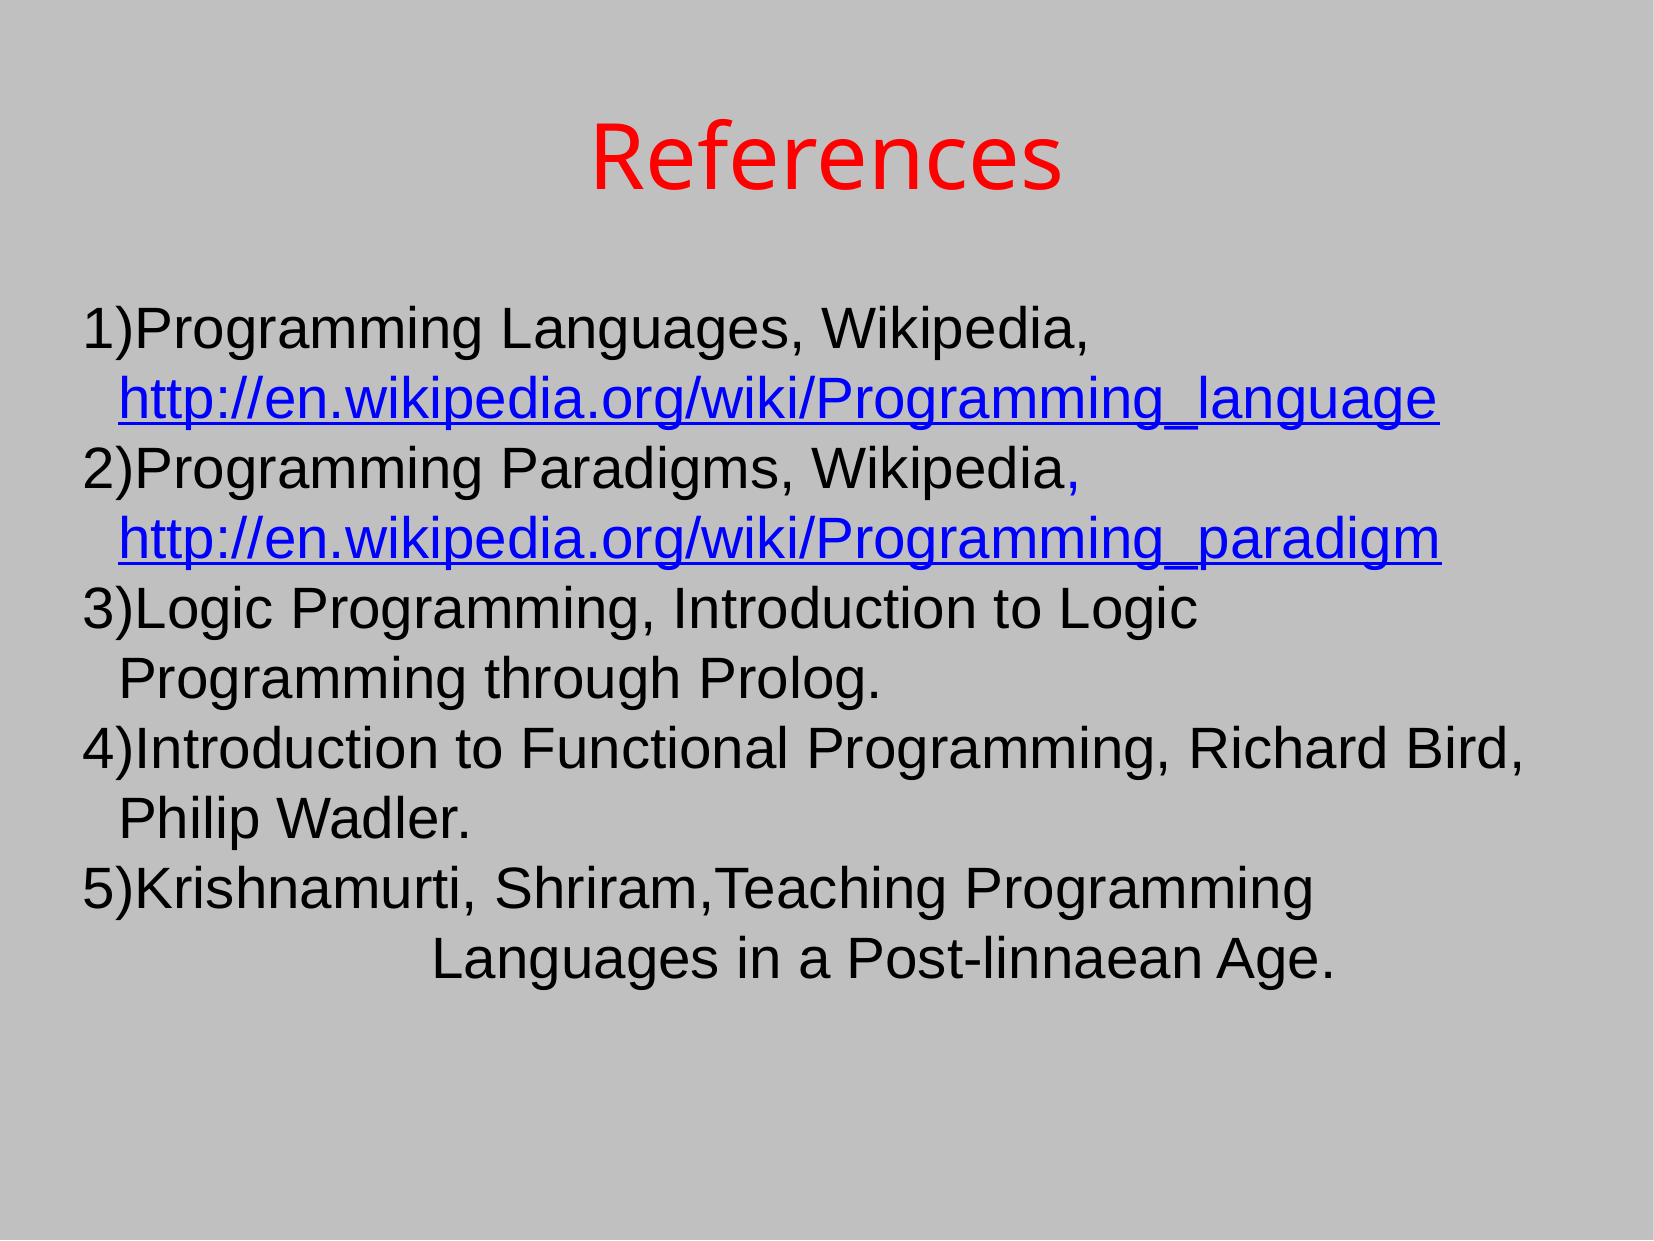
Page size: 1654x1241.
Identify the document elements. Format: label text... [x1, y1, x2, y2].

text_box References [82, 49, 1571, 257]
text_box Programming Languages, Wikipedia, http://en.wikipedia.org/wiki/Programming_language Programming Paradigms, Wikipedia, http://en.wikipedia.org/wiki/Programming_paradigm Logic Programming, Introduction to Logic Programming through Prolog. Introduction to Functional Programming, Richard Bird, Philip Wadler. 5)Krishnamurti, Shriram,Teaching Programming Languages in a Post-linnaean Age. [82, 290, 1538, 1060]
